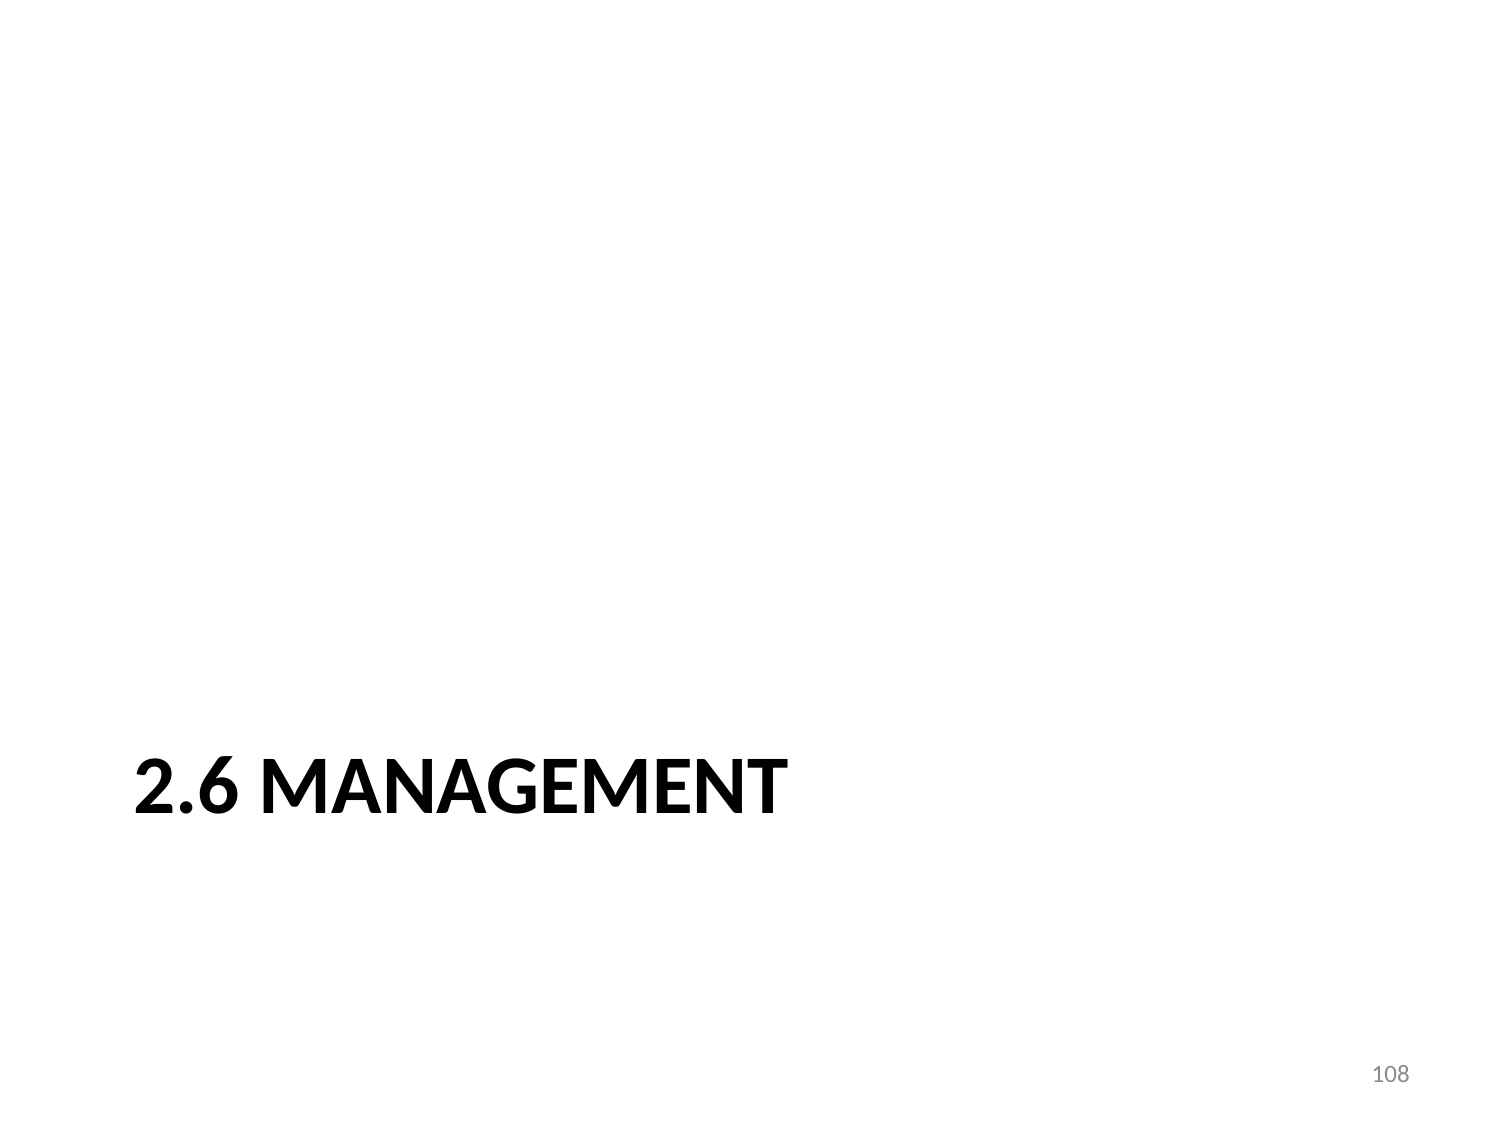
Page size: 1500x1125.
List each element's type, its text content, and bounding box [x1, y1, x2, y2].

slide_number 108 [1074, 1042, 1425, 1103]
title 2.6 Management [118, 722, 1394, 947]
